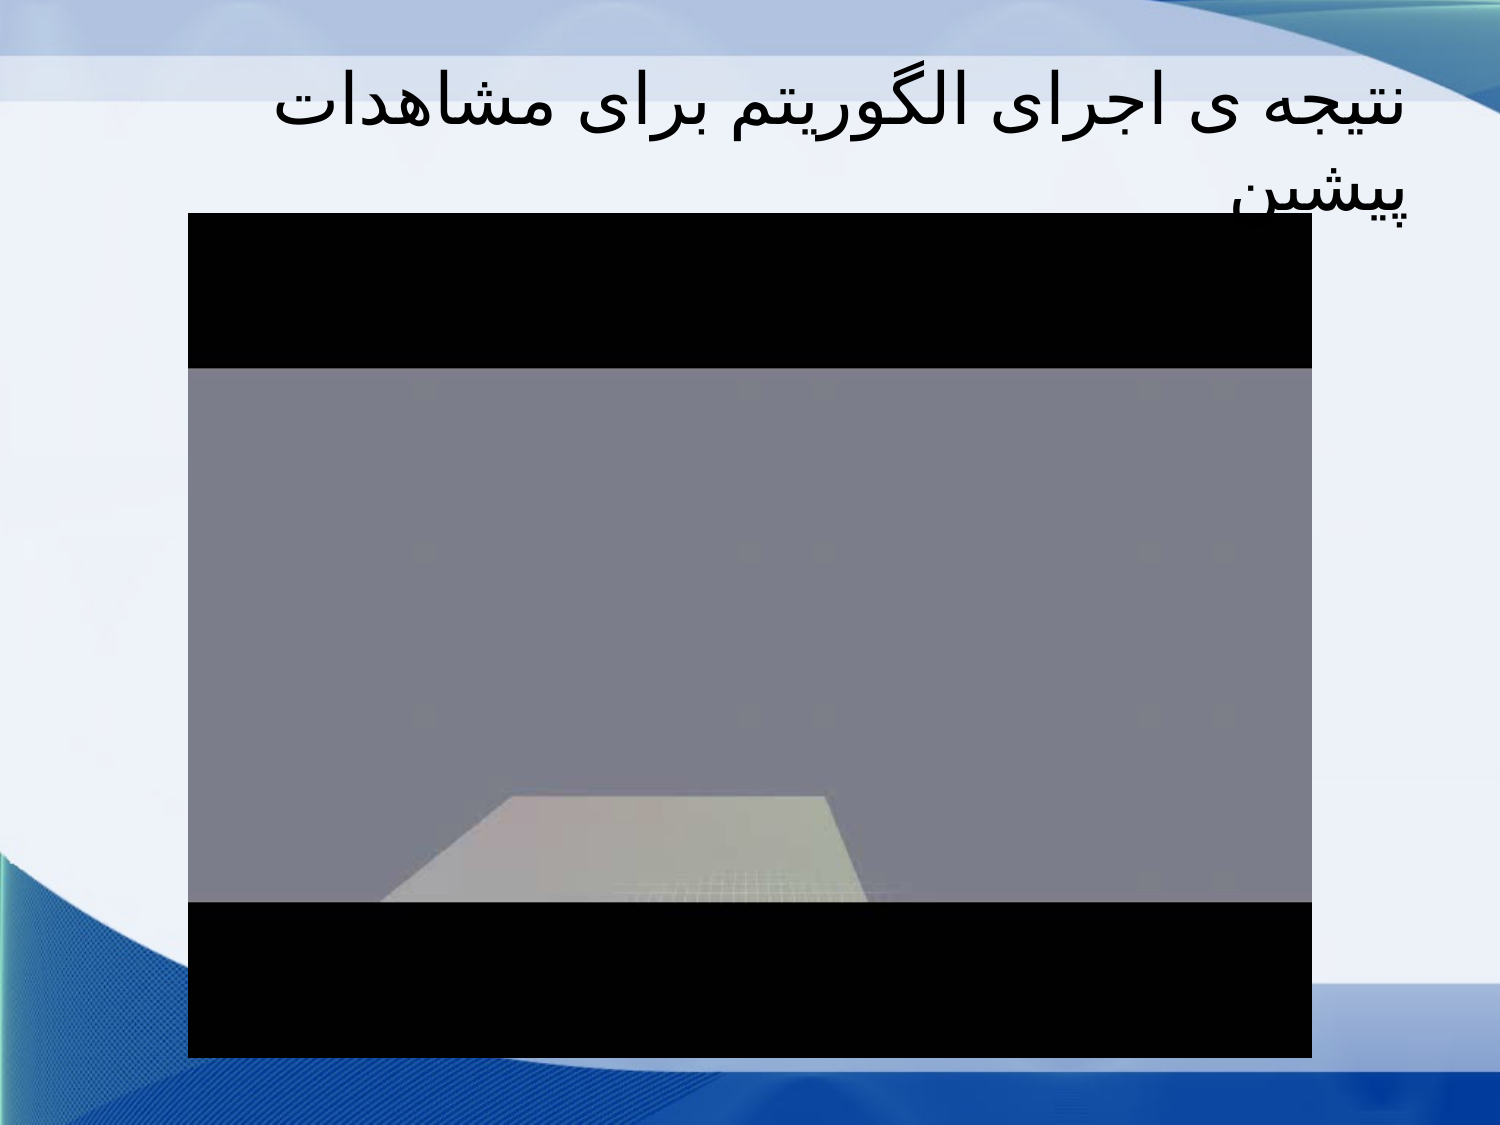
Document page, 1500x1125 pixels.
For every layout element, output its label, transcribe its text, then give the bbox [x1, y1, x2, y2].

picture [0, 0, 1500, 1125]
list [187, 212, 1313, 1059]
title نتیجه ی اجرای الگوریتم برای مشاهدات پیشین [75, 45, 1425, 233]
